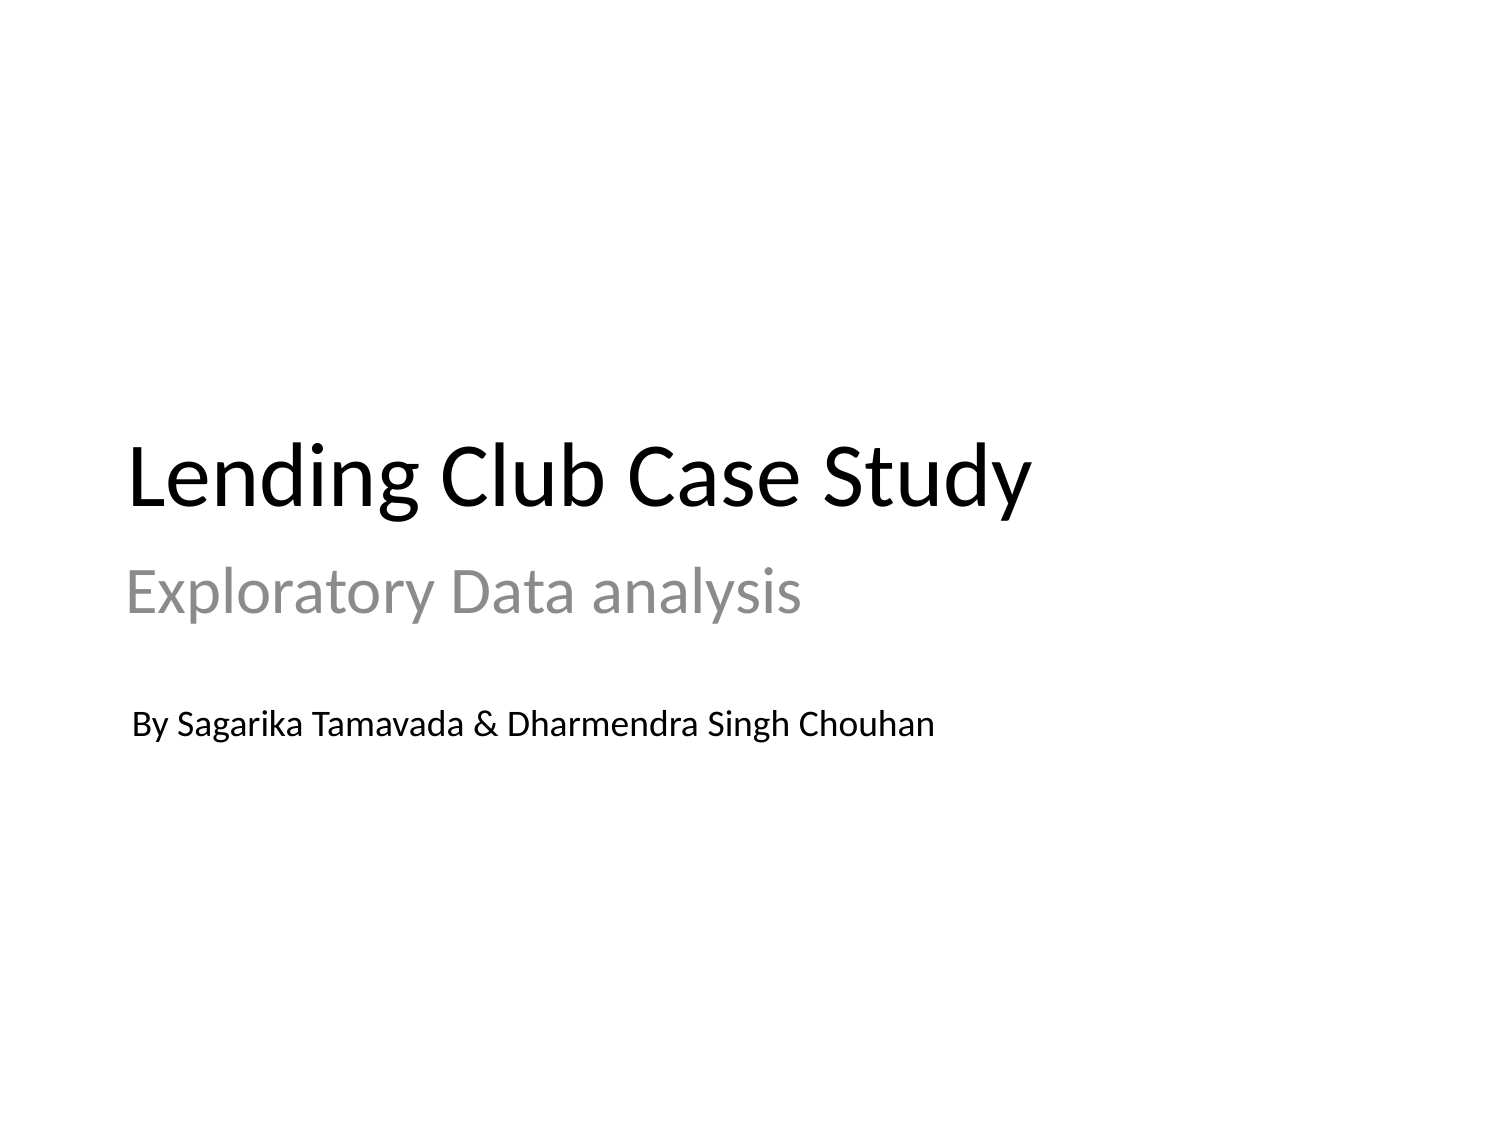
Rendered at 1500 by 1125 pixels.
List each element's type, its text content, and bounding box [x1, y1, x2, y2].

text_box By Sagarika Tamavada & Dharmendra Singh Chouhan [117, 691, 1078, 752]
title Lending Club Case Study [112, 349, 1388, 591]
subtitle Exploratory Data analysis [110, 539, 1161, 645]
